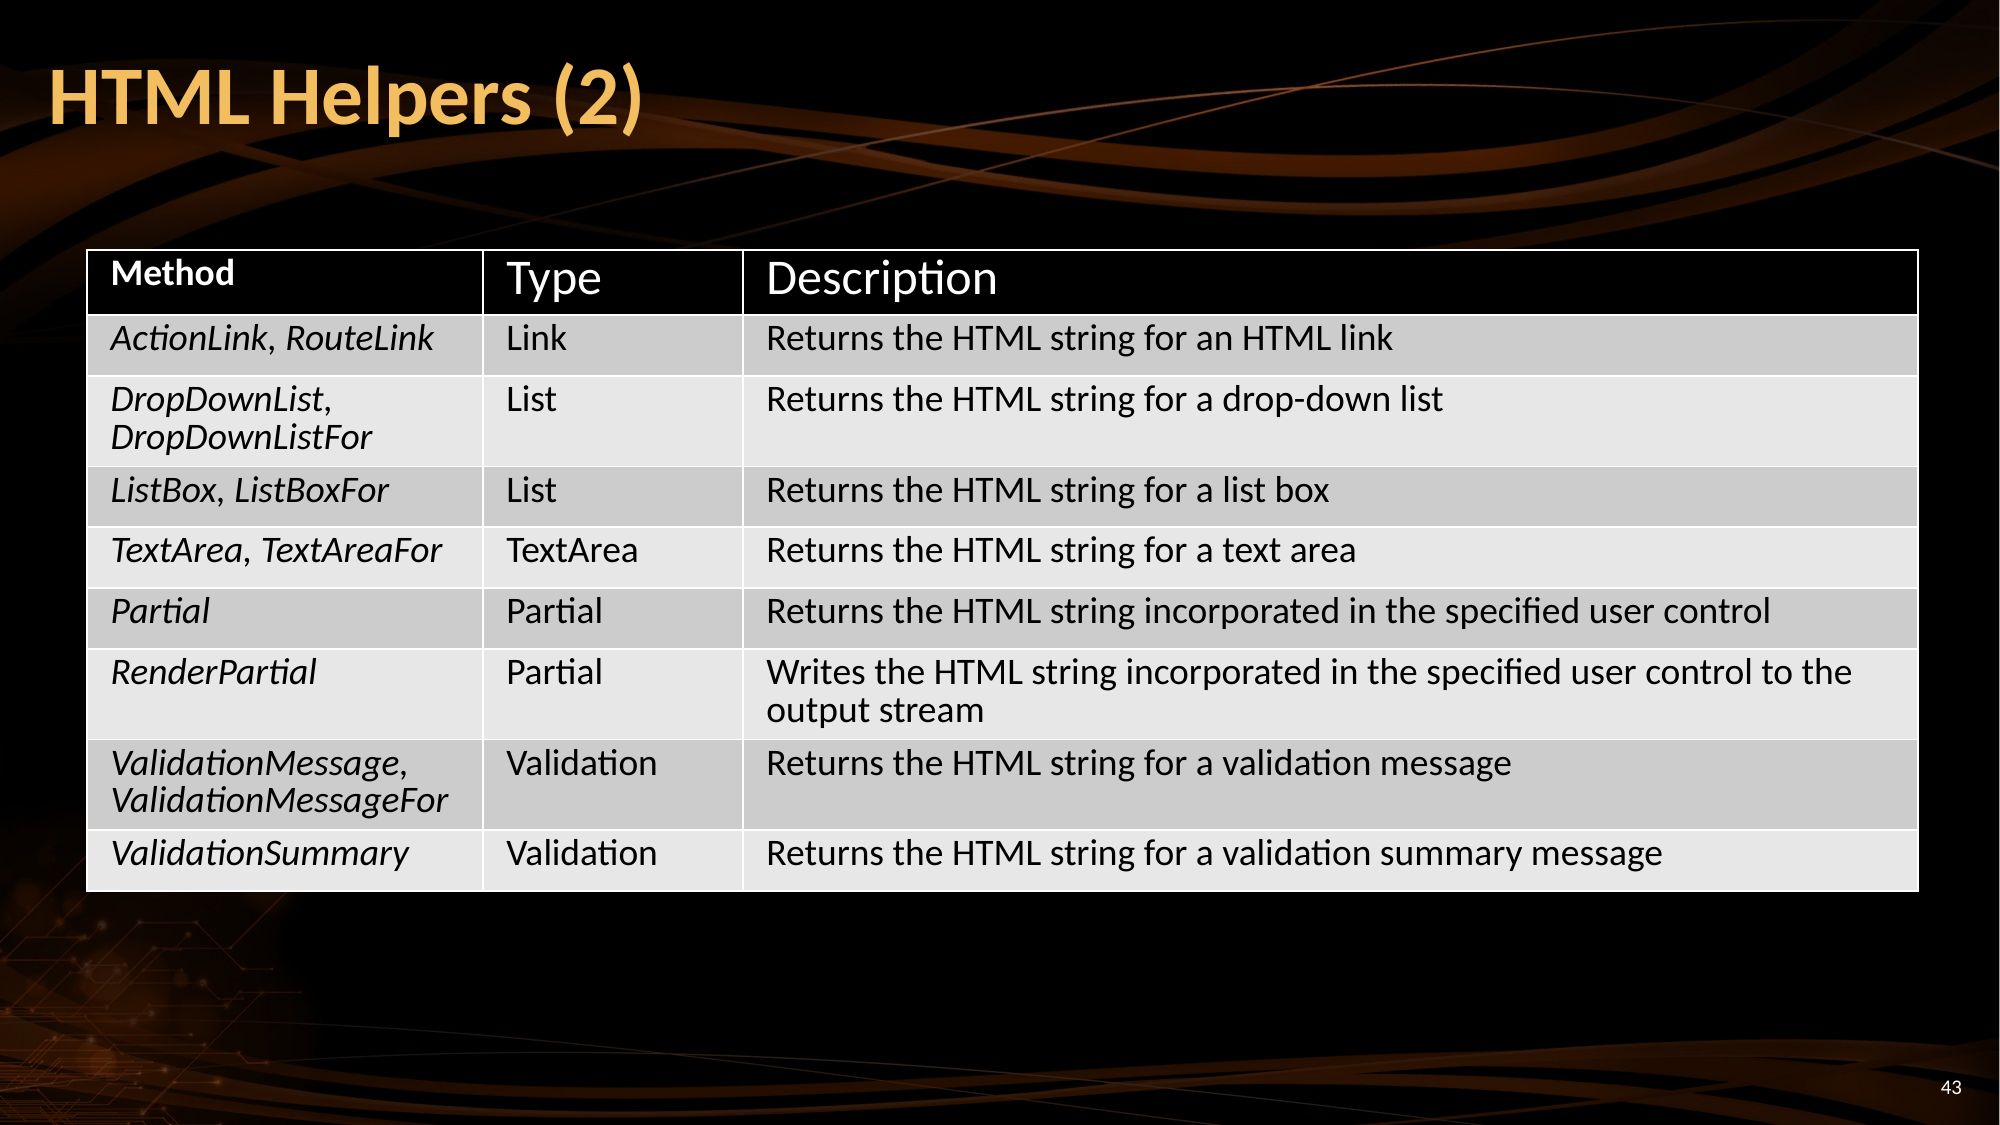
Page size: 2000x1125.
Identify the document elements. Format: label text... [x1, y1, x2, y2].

table_cell Returns the HTML string for a text area [744, 528, 1917, 587]
table_cell Returns the HTML string for a validation message [744, 740, 1917, 829]
table_cell ListBox, ListBoxFor [88, 467, 482, 526]
table_cell Writes the HTML string incorporated in the specified user control to the output stream [744, 650, 1917, 739]
table_cell ValidationMessage, ValidationMessageFor [88, 740, 482, 829]
table_cell Returns the HTML string for a validation summary message [744, 831, 1917, 890]
table_header Method [88, 251, 482, 314]
table_cell ActionLink, RouteLink [88, 316, 482, 375]
table_cell Partial [484, 589, 742, 648]
table_cell Validation [484, 740, 742, 829]
table_cell List [484, 377, 742, 466]
table_cell TextArea, TextAreaFor [88, 528, 482, 587]
table_cell Partial [88, 589, 482, 648]
table_cell List [484, 467, 742, 526]
slide_number 43 [1897, 1070, 1968, 1103]
table_header Type [484, 251, 742, 314]
picture [0, 0, 2000, 1125]
table_cell Link [484, 316, 742, 375]
title HTML Helpers (2) [30, 6, 1602, 189]
table_cell RenderPartial [88, 650, 482, 739]
table_cell Validation [484, 831, 742, 890]
table_cell ValidationSummary [88, 831, 482, 890]
table_cell Partial [484, 650, 742, 739]
table_cell DropDownList, DropDownListFor [88, 377, 482, 466]
table_cell Returns the HTML string incorporated in the specified user control [744, 589, 1917, 648]
table_cell Returns the HTML string for an HTML link [744, 316, 1917, 375]
table_header Description [744, 251, 1917, 314]
table_cell Returns the HTML string for a drop-down list [744, 377, 1917, 466]
table_cell Returns the HTML string for a list box [744, 467, 1917, 526]
table_cell TextArea [484, 528, 742, 587]
